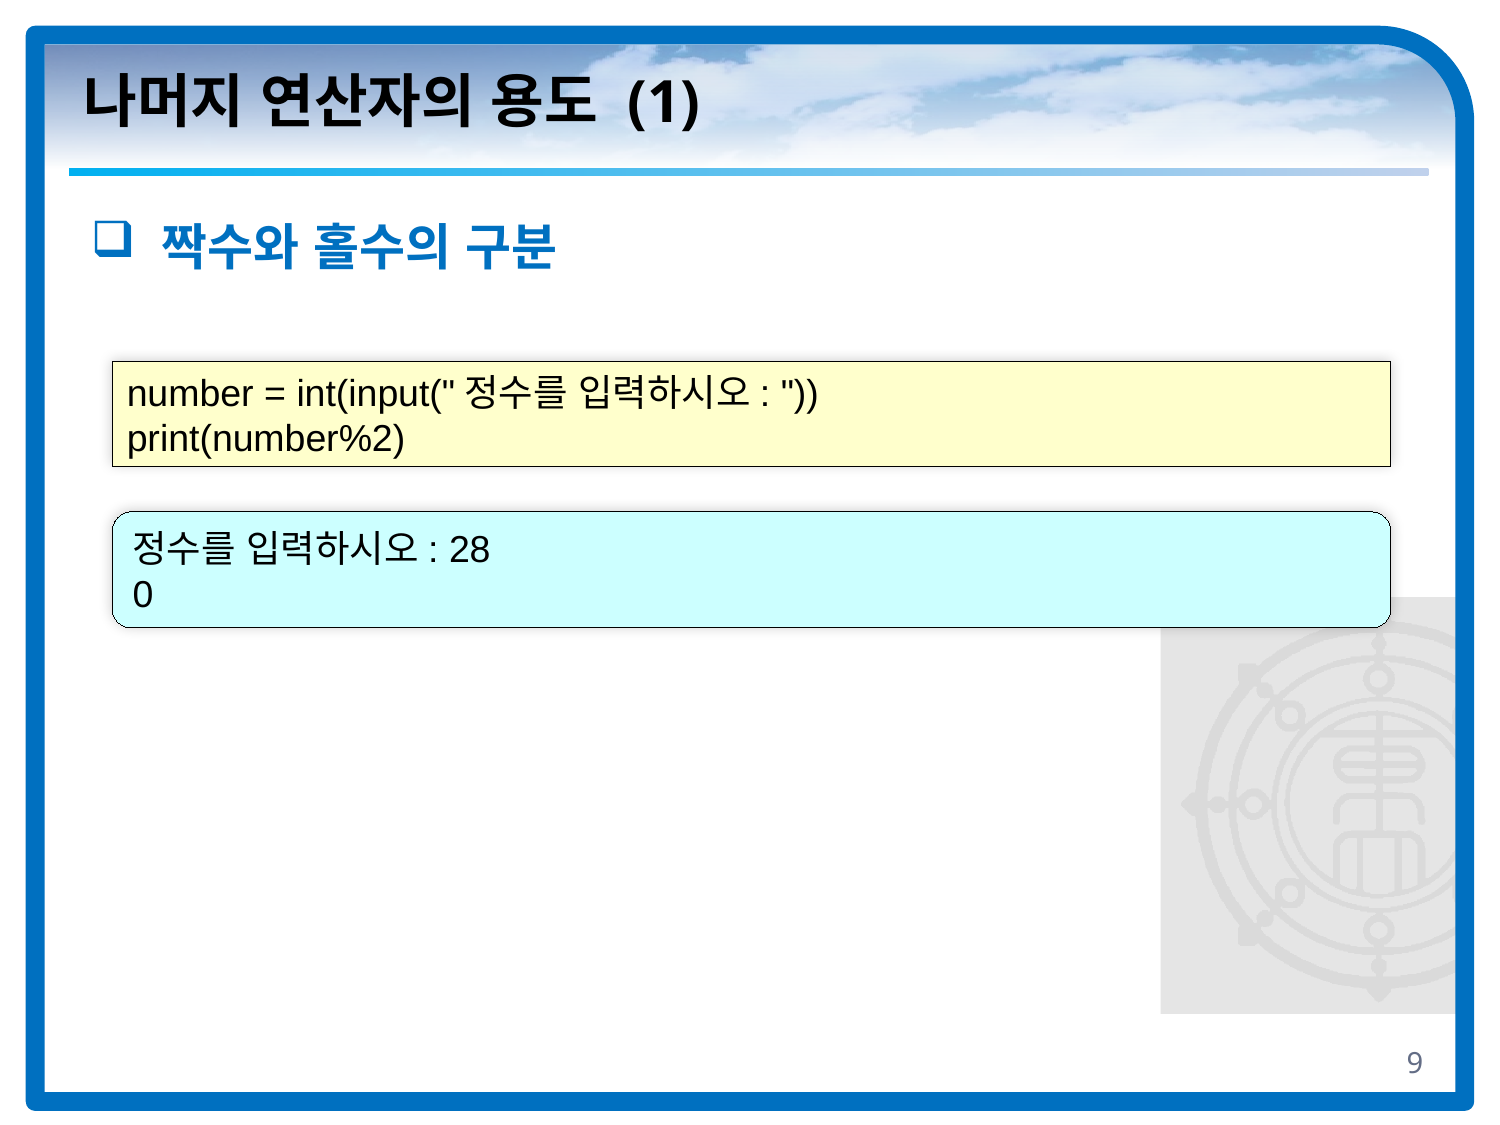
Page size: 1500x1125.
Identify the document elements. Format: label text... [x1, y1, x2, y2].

list 짝수와 홀수의 구분 [75, 208, 1484, 754]
text_box number = int(input("정수를 입력하시오: ")) print(number%2) [112, 361, 1391, 467]
title 나머지 연산자의 용도 (1) [68, 35, 1419, 163]
slide_number 9 [1344, 1029, 1487, 1100]
text_box 정수를 입력하시오: 28 0 [112, 511, 1391, 628]
